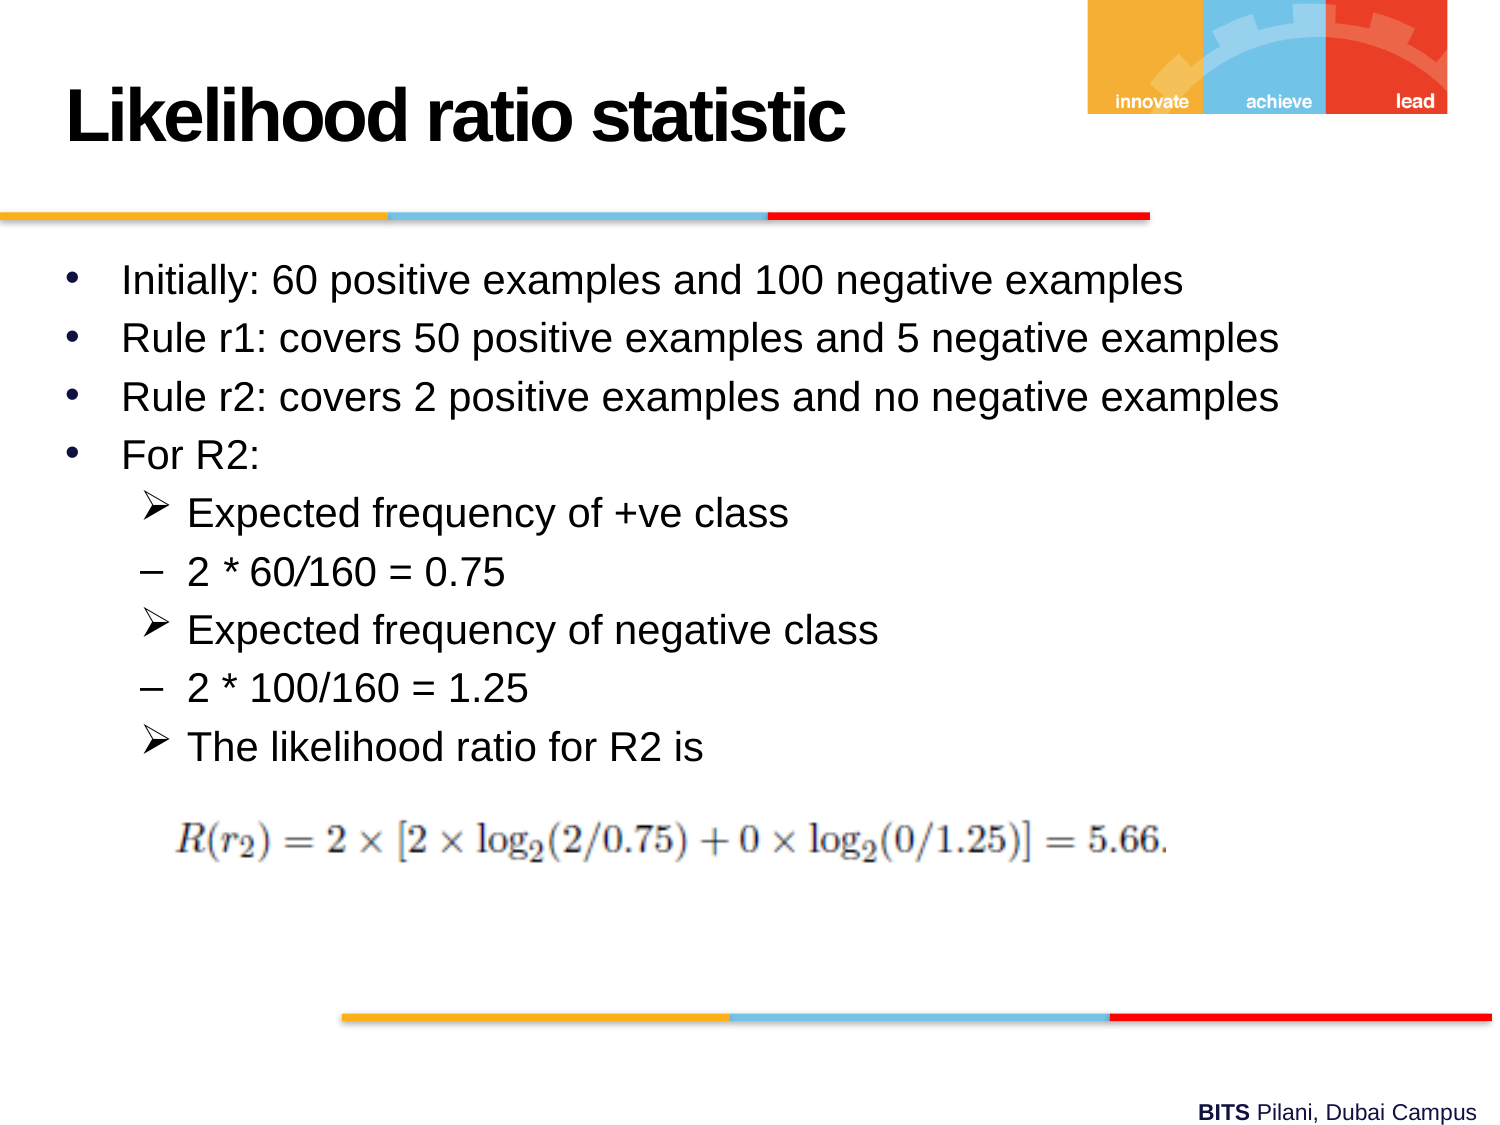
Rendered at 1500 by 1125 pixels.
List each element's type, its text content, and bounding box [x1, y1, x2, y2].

list Likelihood ratio statistic [50, 24, 1088, 213]
picture [1087, 0, 1448, 114]
picture [162, 799, 1166, 881]
list Initially: 60 positive examples and 100 negative examples Rule r1: covers 50 positive examples and 5 negative examples Rule r2: covers 2 positive examples and no negative examples For R2: Expected frequency of +ve class 2 * 60/160 = 0.75 Expected frequency of negative class 2 * 100/160 = 1.25 The likelihood ratio for R2 is [50, 245, 1400, 988]
